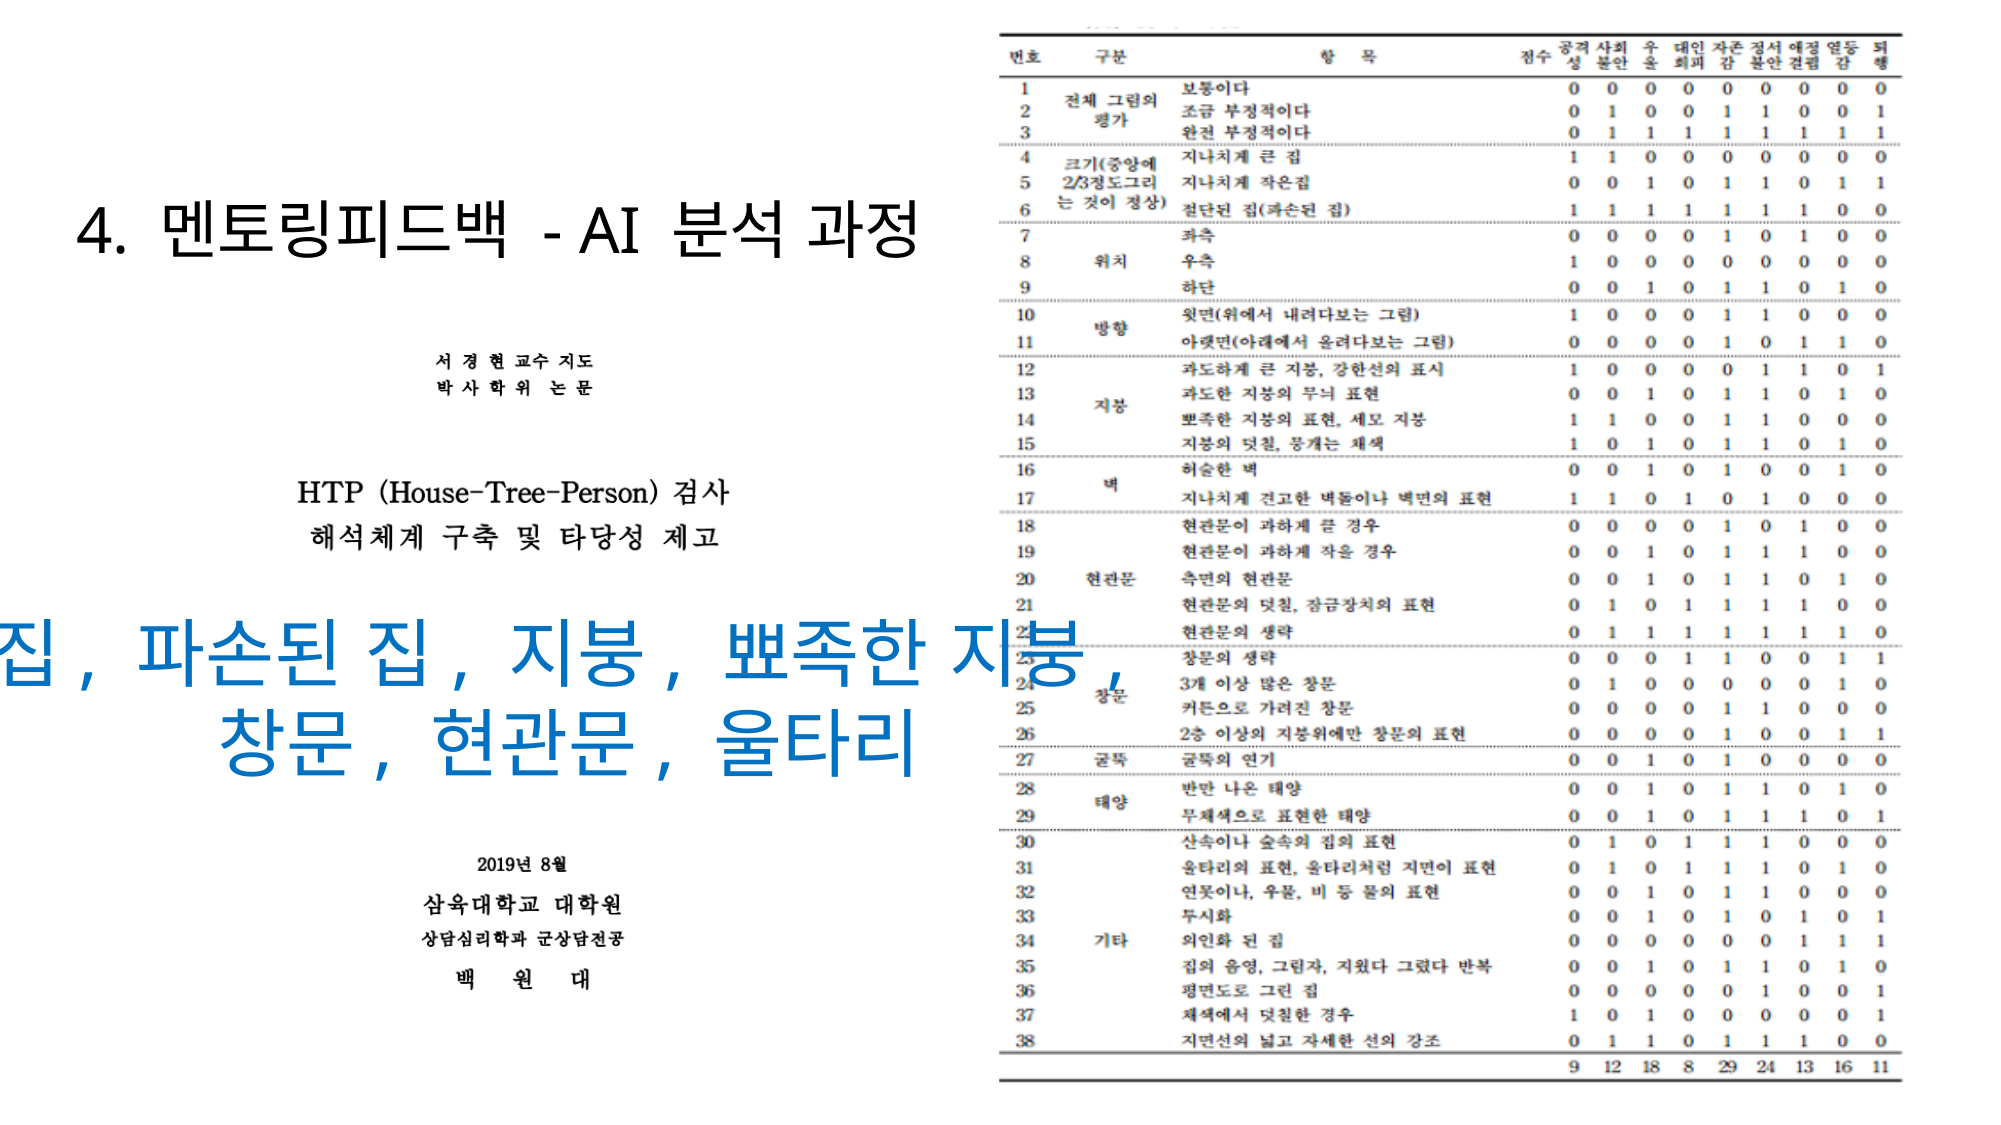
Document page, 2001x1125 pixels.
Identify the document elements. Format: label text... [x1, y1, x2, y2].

picture [999, 27, 1912, 1091]
text_box 집, 파손된 집, 지붕, 뾰족한 지붕, 창문, 현관문, 울타리 [0, 598, 235, 794]
text_box 4. 멘토링피드백 - AI 분석 과정 [0, 140, 999, 275]
text_box 집, 파손된 집, 지붕, 뾰족한 지붕, 창문, 현관문, 울타리 [806, 598, 999, 794]
picture [235, 317, 806, 1025]
